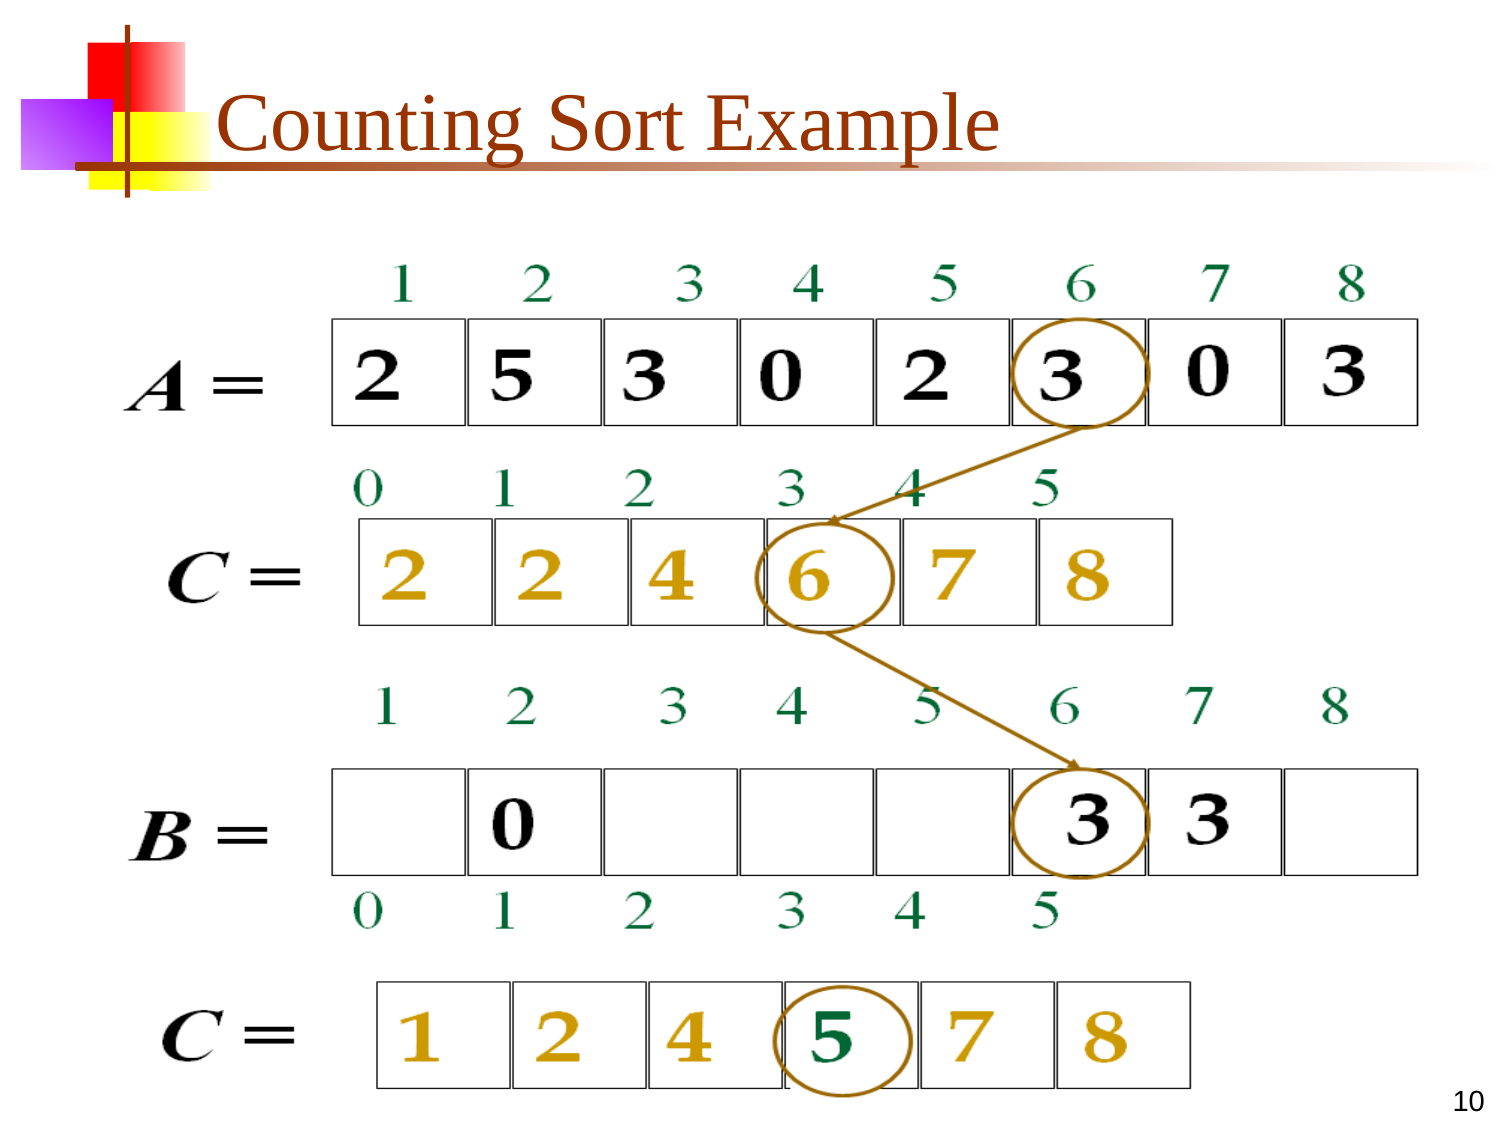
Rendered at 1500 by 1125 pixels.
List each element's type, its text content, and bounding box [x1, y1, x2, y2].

picture [76, 224, 1424, 1125]
title Counting Sort Example [200, 37, 1479, 175]
slide_number ‹#› [1429, 1050, 1500, 1125]
